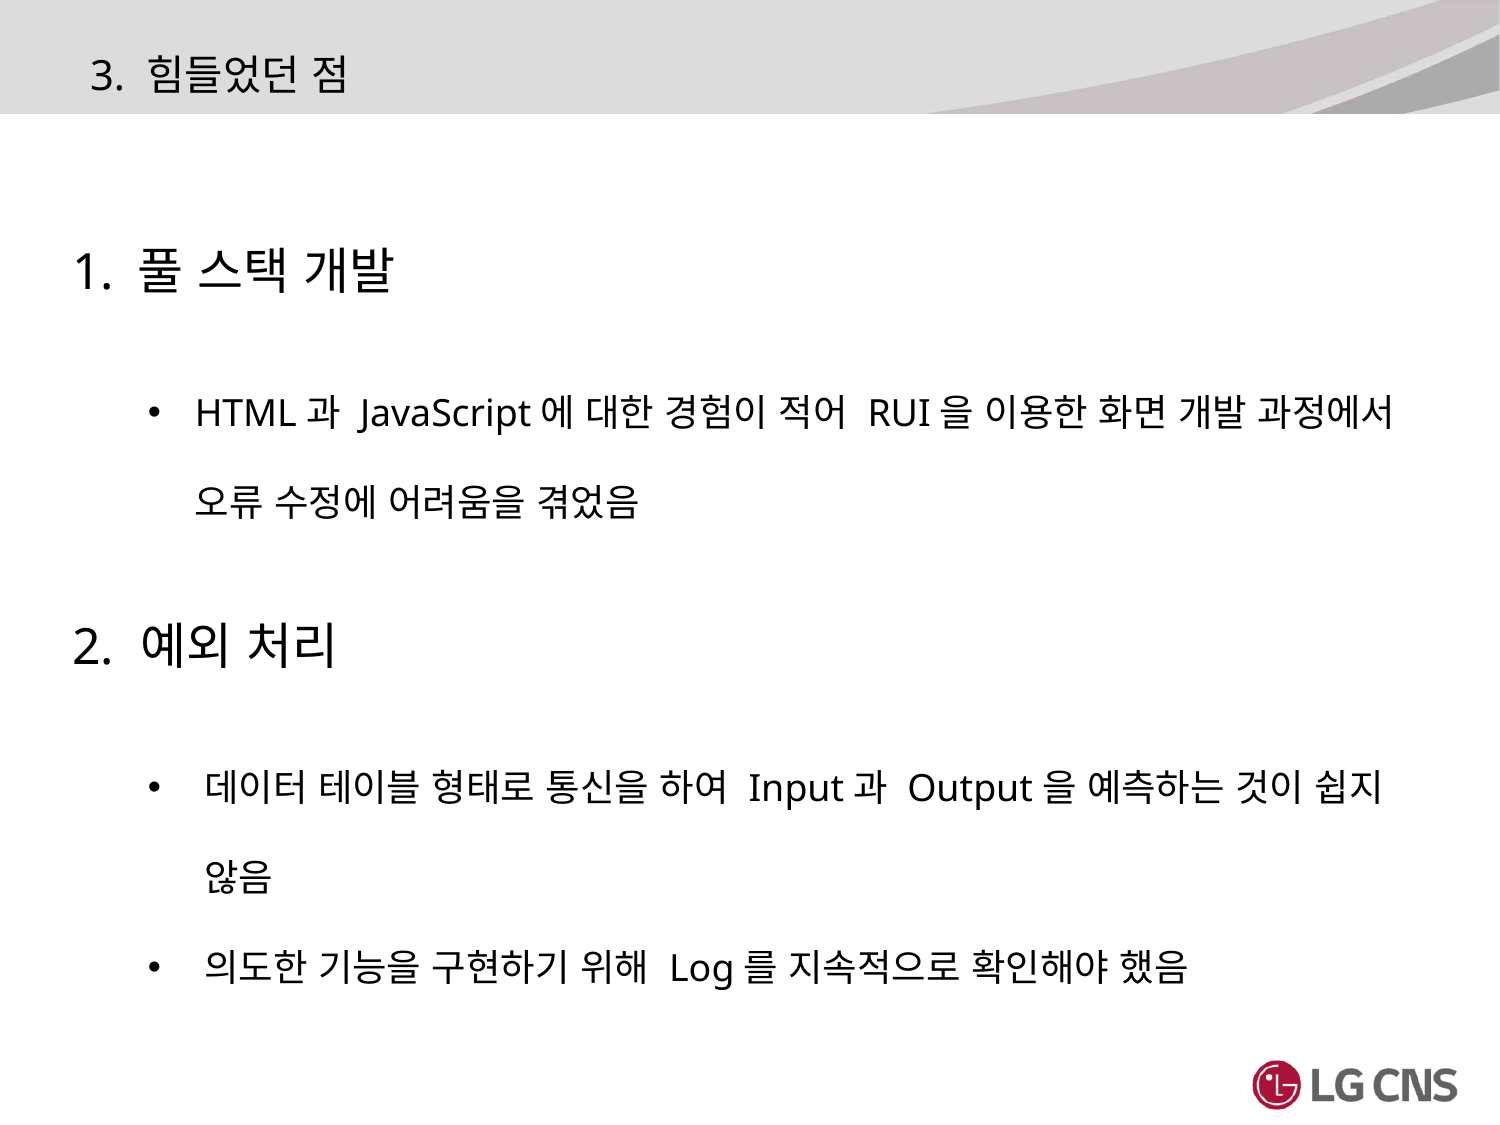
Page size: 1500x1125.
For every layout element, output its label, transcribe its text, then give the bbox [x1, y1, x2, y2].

title 3. 힘들었던 점 [75, 45, 668, 102]
picture [1246, 1047, 1465, 1117]
text_box 풀 스택 개발 HTML과 JavaScript에 대한 경험이 적어 RUI을 이용한 화면 개발 과정에서 오류 수정에 어려움을 겪었음 예외 처리 데이터 테이블 형태로 통신을 하여 Input과 Output을 예측하는 것이 쉽지 않음 의도한 기능을 구현하기 위해 Log를 지속적으로 확인해야 했음 [58, 231, 1442, 997]
picture [0, 0, 1500, 114]
